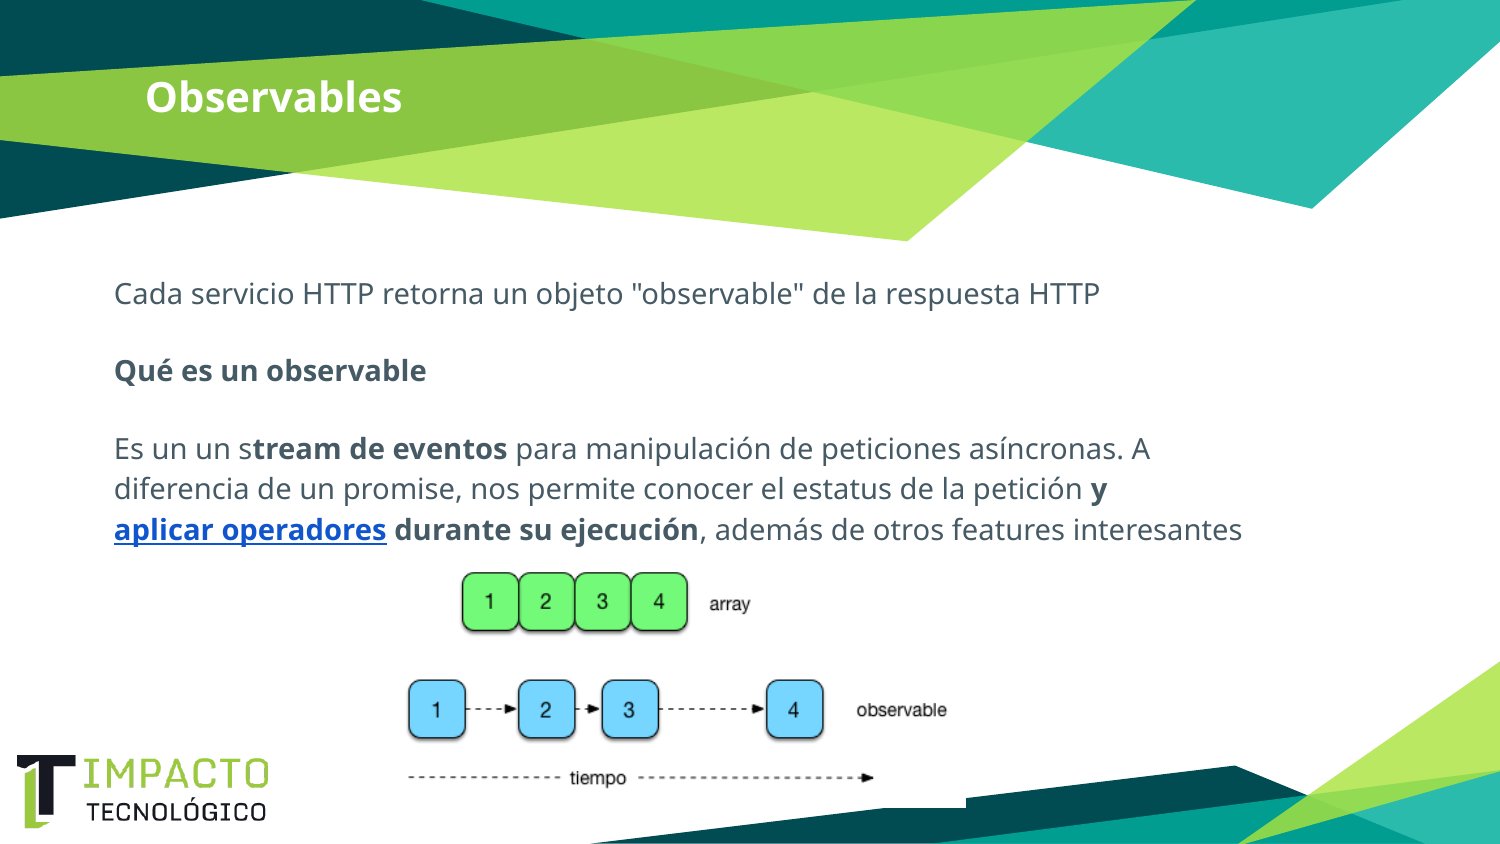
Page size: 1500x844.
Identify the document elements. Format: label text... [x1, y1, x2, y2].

picture [17, 739, 268, 843]
picture [388, 553, 966, 808]
text_box Cada servicio HTTP retorna un objeto "observable" de la respuesta HTTP Qué es un observable Es un un stream de eventos para manipulación de peticiones asíncronas. A diferencia de un promise, nos permite conocer el estatus de la petición y aplicar operadores durante su ejecución, además de otros features interesantes [98, 194, 1302, 782]
title Observables [130, 55, 1443, 230]
